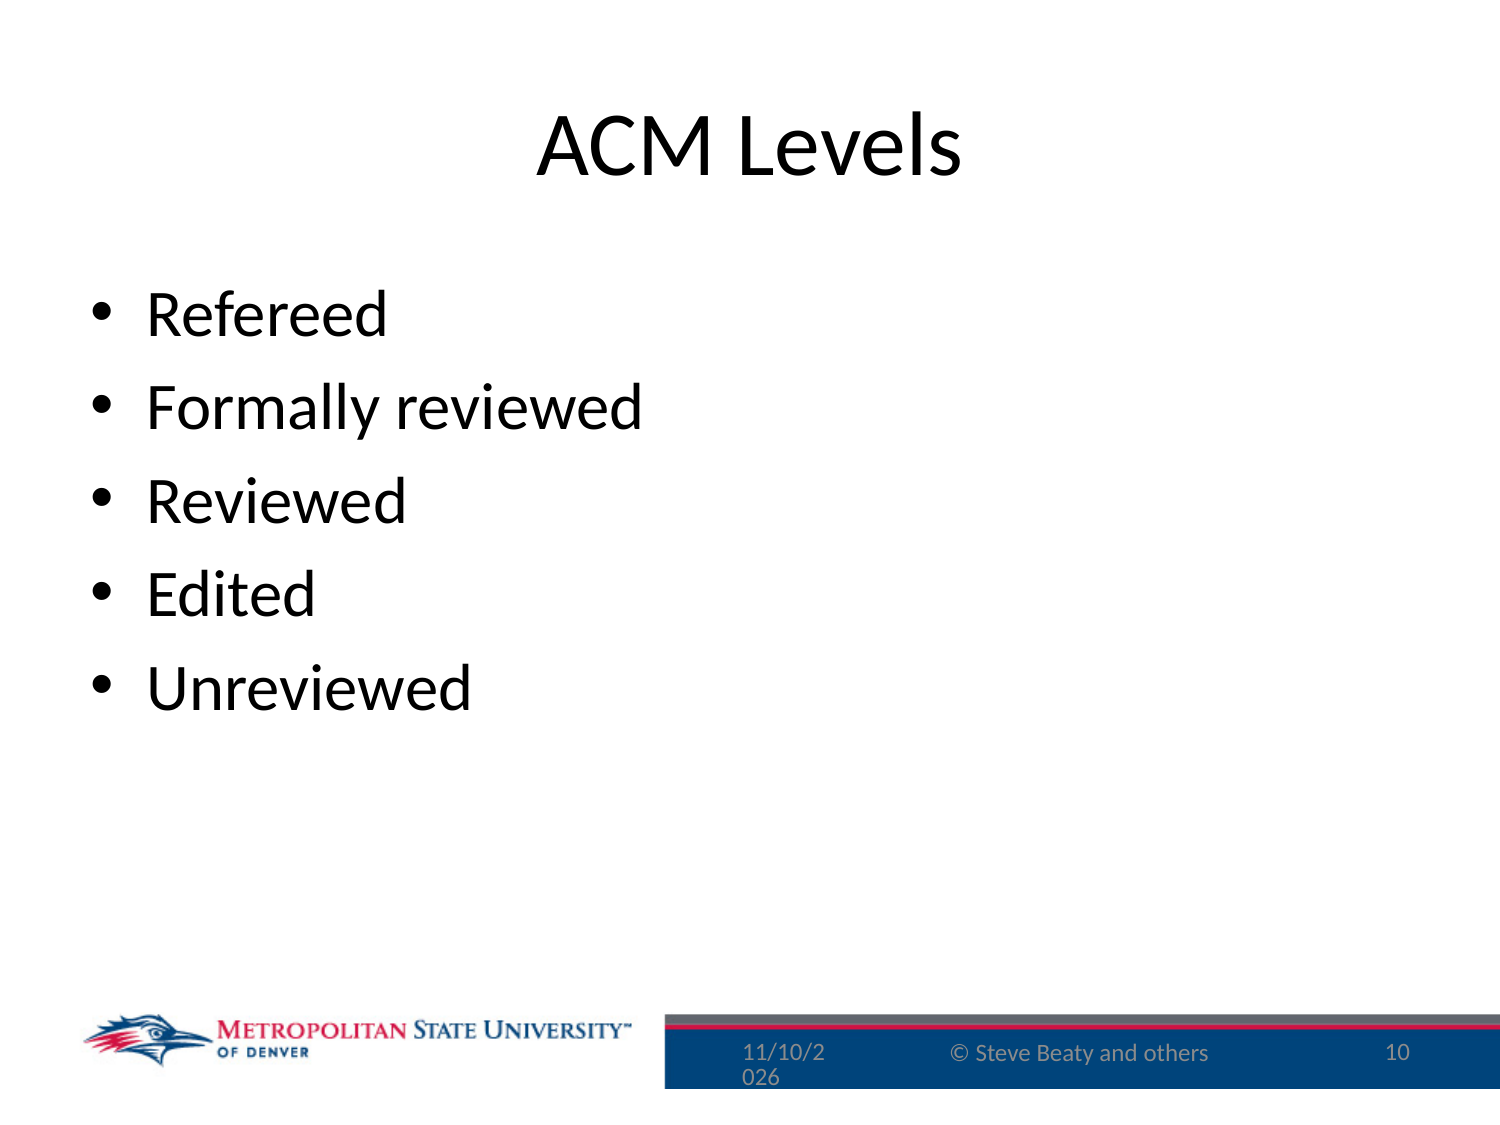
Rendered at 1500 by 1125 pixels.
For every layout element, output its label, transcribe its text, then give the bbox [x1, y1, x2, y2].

slide_number 10 [1316, 1020, 1425, 1081]
title ACM Levels [75, 45, 1425, 233]
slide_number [727, 1020, 842, 1081]
picture [44, 1012, 1500, 1089]
list Refereed Formally reviewed Reviewed Edited Unreviewed [75, 262, 1425, 1005]
footer © Steve Beaty and others [841, 1021, 1317, 1082]
